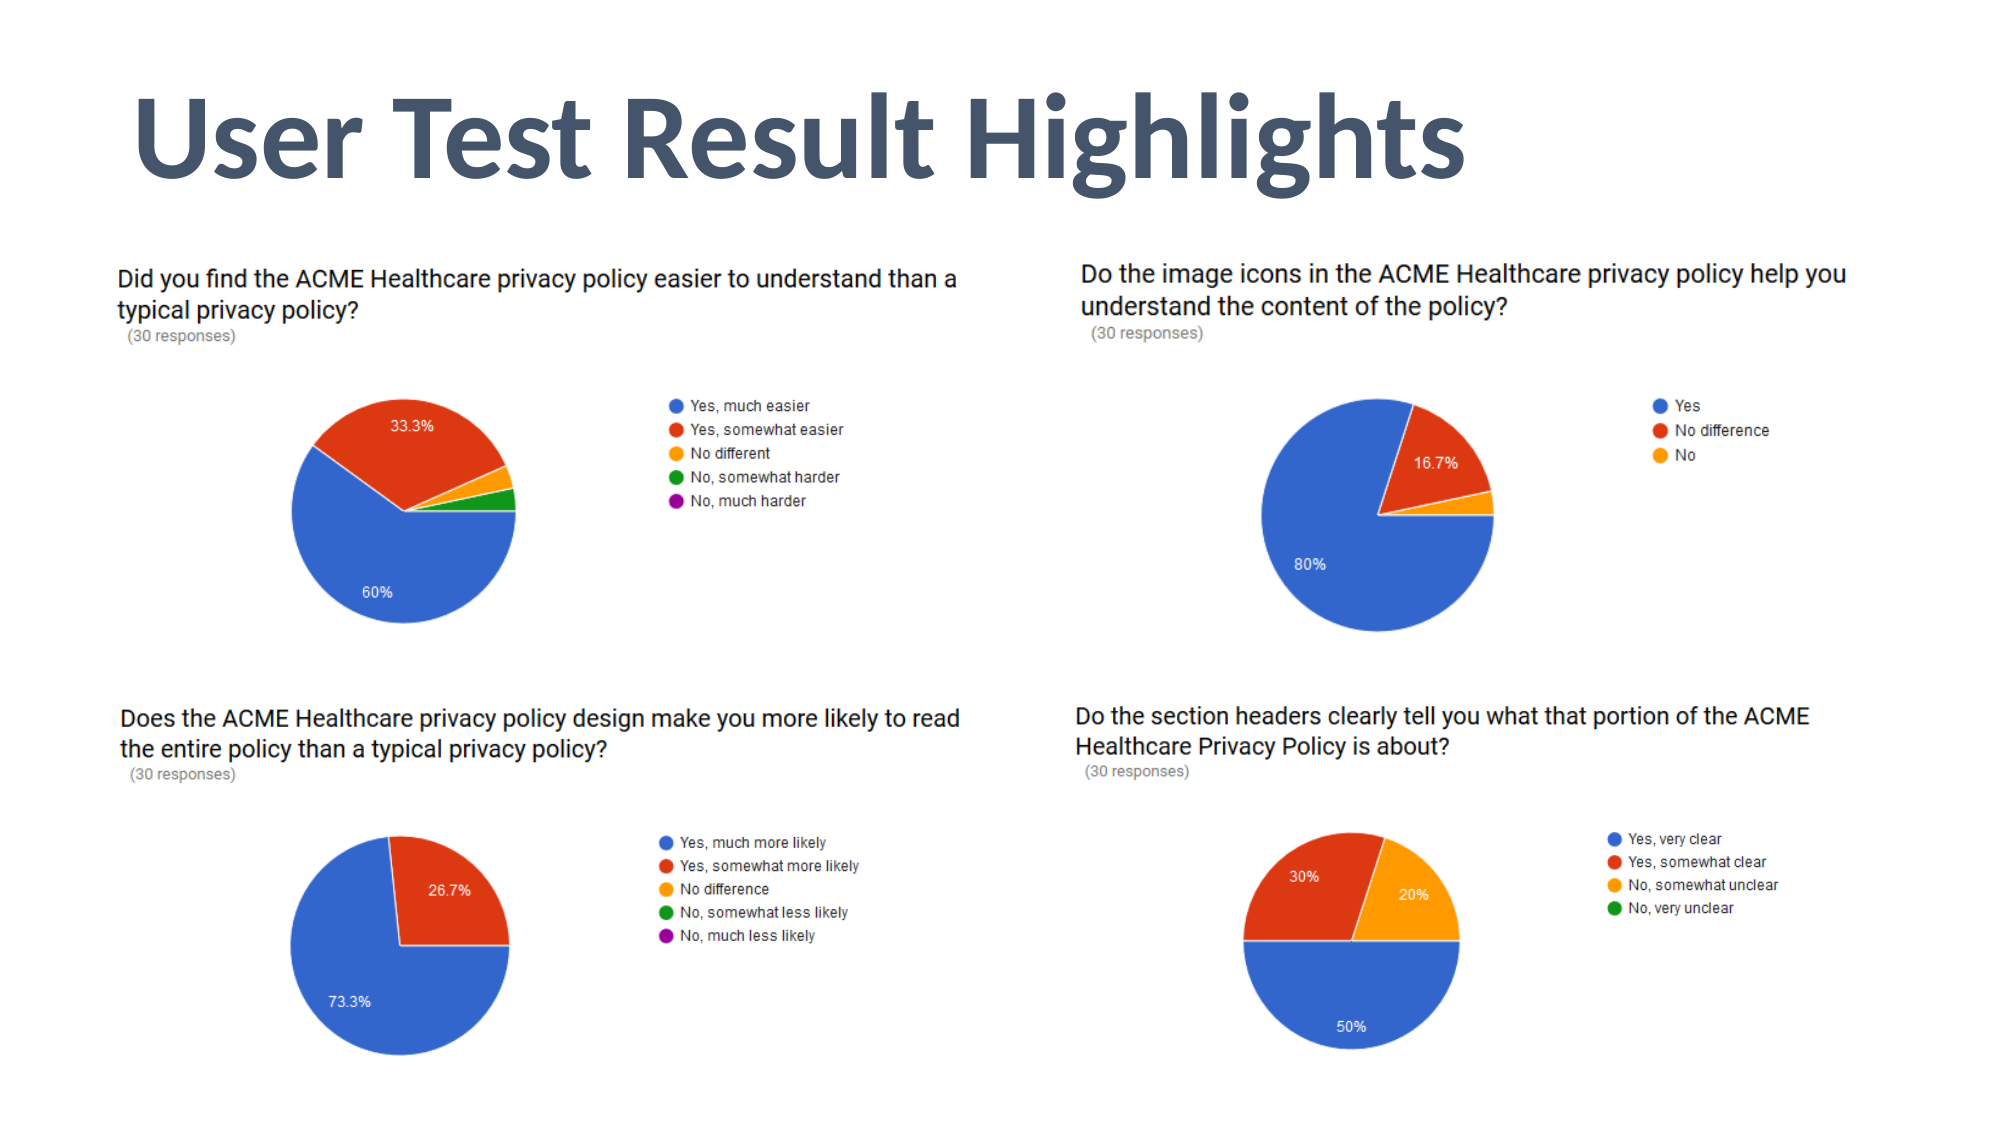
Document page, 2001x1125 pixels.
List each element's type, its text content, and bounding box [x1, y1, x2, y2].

picture [1071, 253, 1866, 645]
text_box User Test Result Highlights [112, 55, 2000, 205]
picture [111, 700, 981, 1067]
picture [108, 260, 981, 645]
picture [1071, 693, 1829, 1067]
